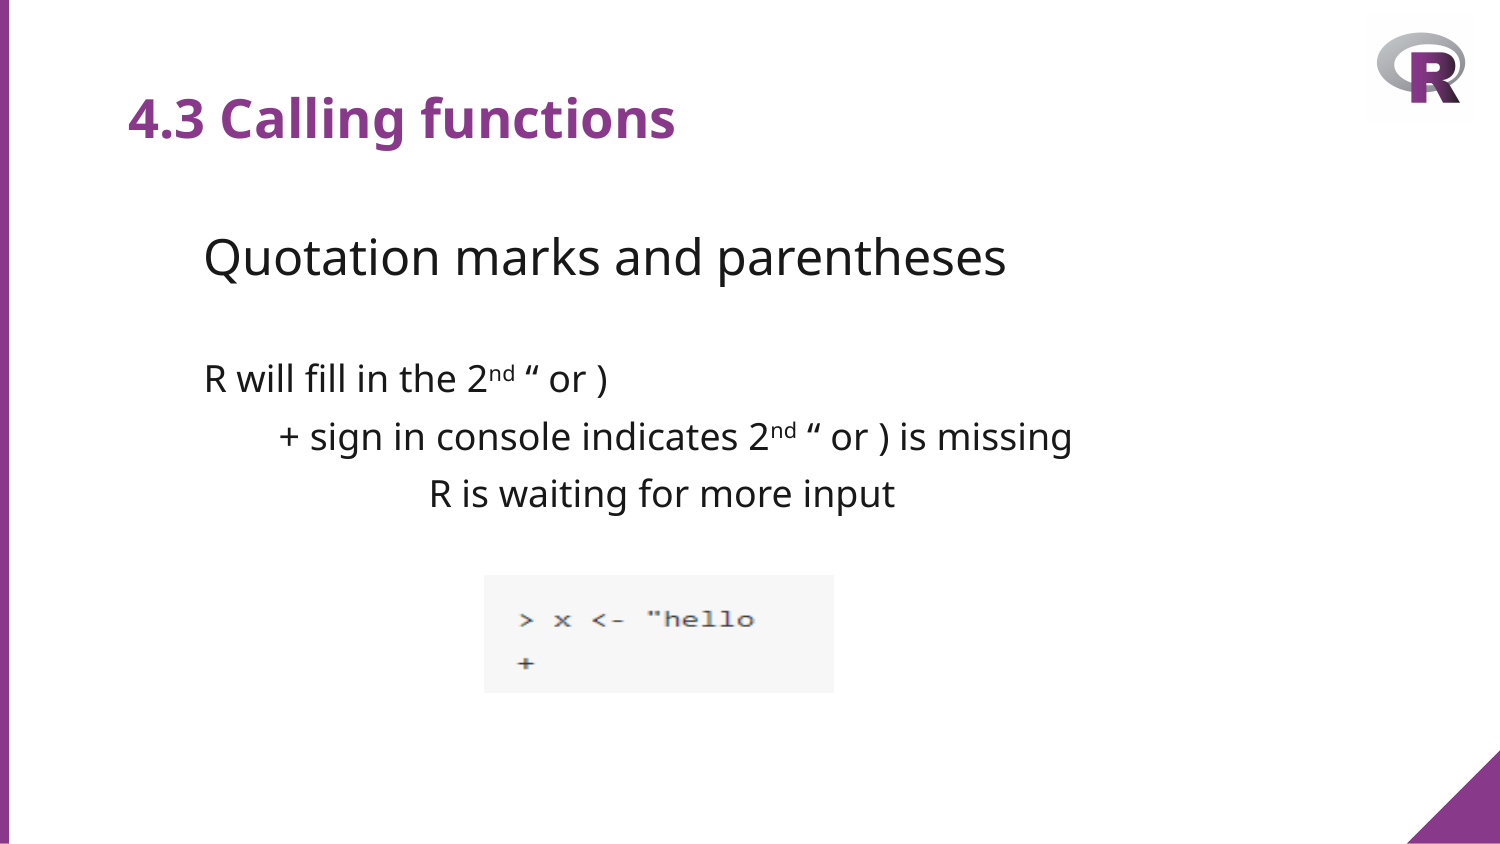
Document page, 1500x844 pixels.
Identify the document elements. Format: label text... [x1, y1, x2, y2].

picture [1367, 14, 1475, 122]
list Quotation marks and parentheses R will fill in the 2nd “ or ) + sign in console indicates 2nd “ or ) is missing R is waiting for more input [113, 209, 1208, 727]
picture [484, 574, 834, 693]
title 4.3 Calling functions [113, 69, 857, 209]
